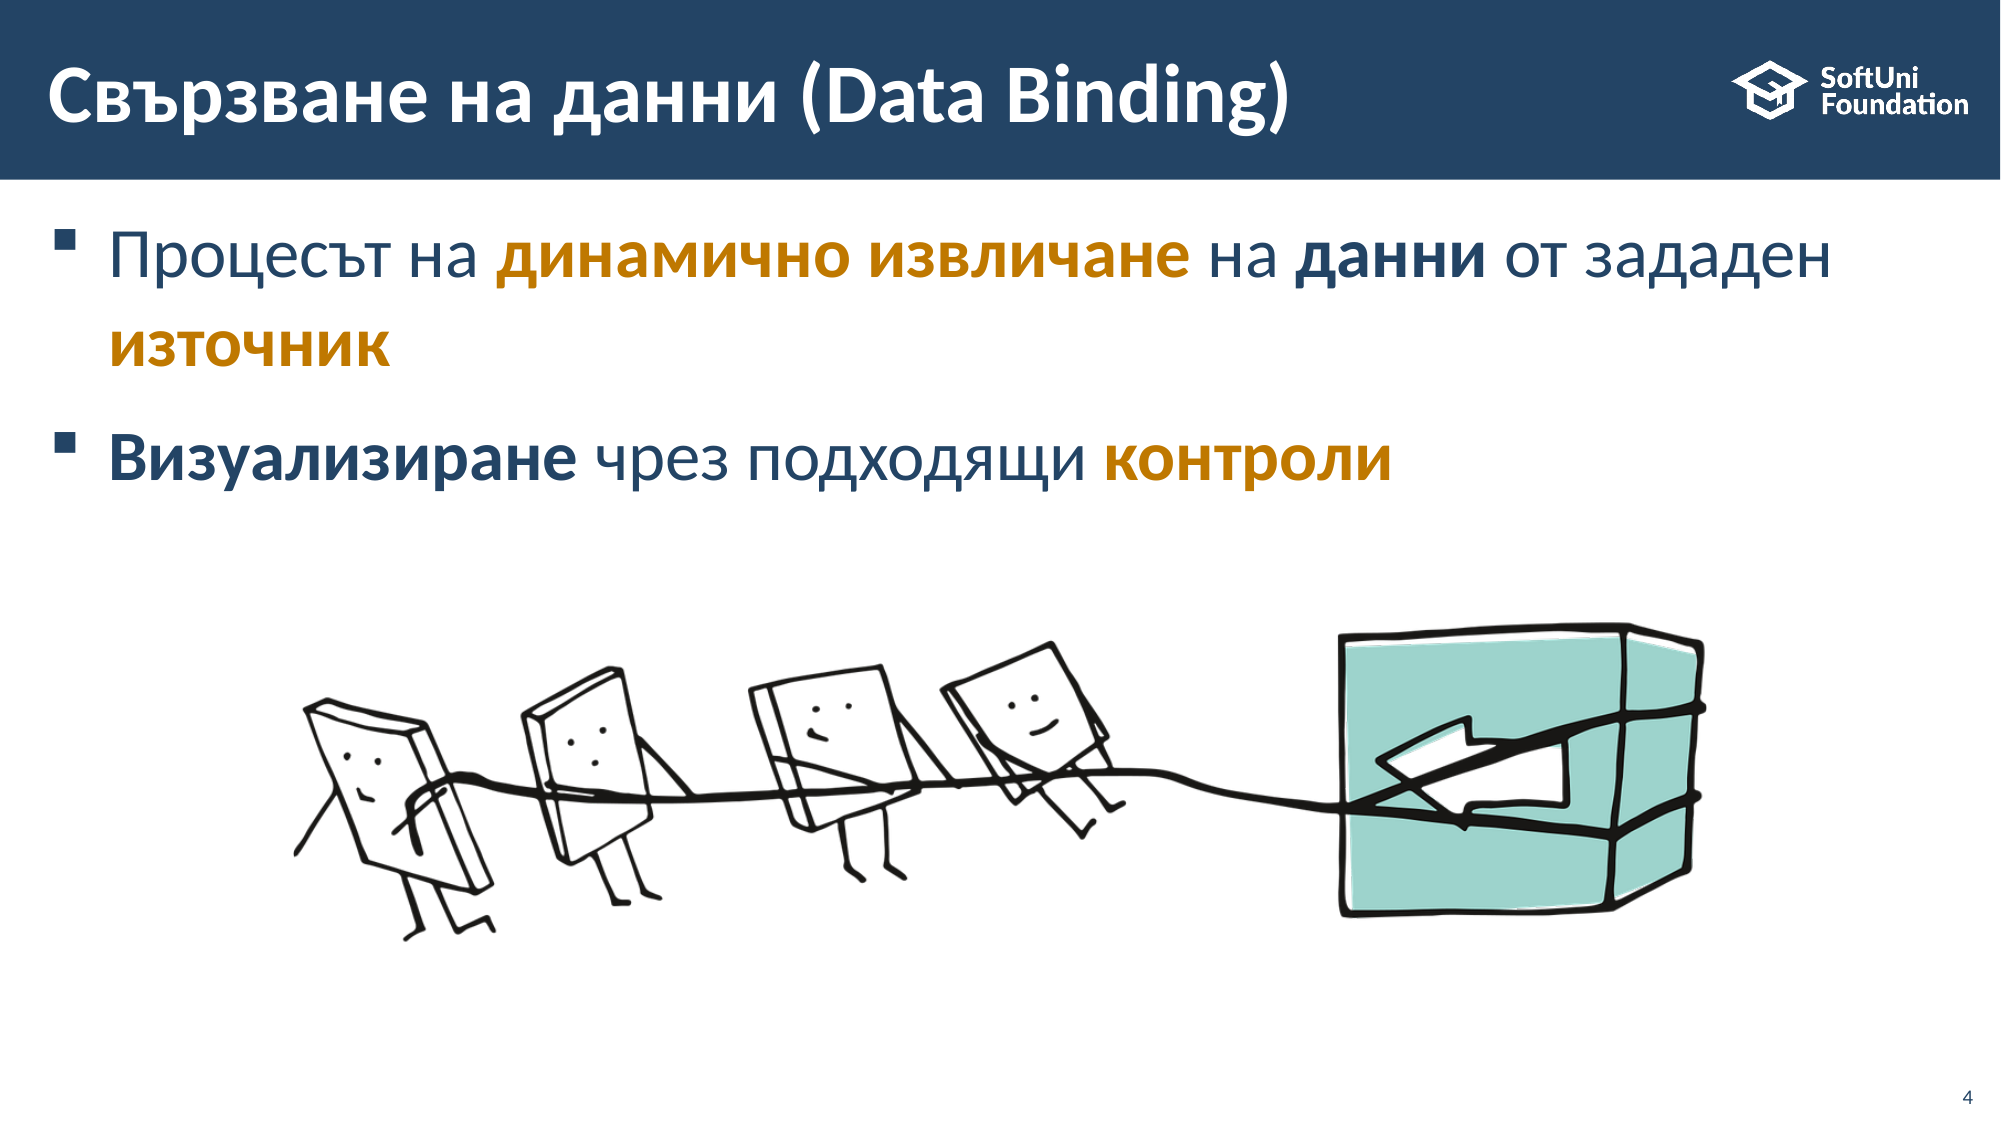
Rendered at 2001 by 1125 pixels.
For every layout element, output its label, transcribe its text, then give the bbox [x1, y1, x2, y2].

title Свързване на данни (Data Binding) [31, 16, 1716, 162]
picture [1731, 60, 1968, 120]
list Процесът на динамично извличане на данни от зададен източник Визуализиране чрез подходящи контроли [31, 196, 1970, 1104]
slide_number 4 [1927, 1067, 1989, 1117]
picture [293, 613, 1707, 969]
